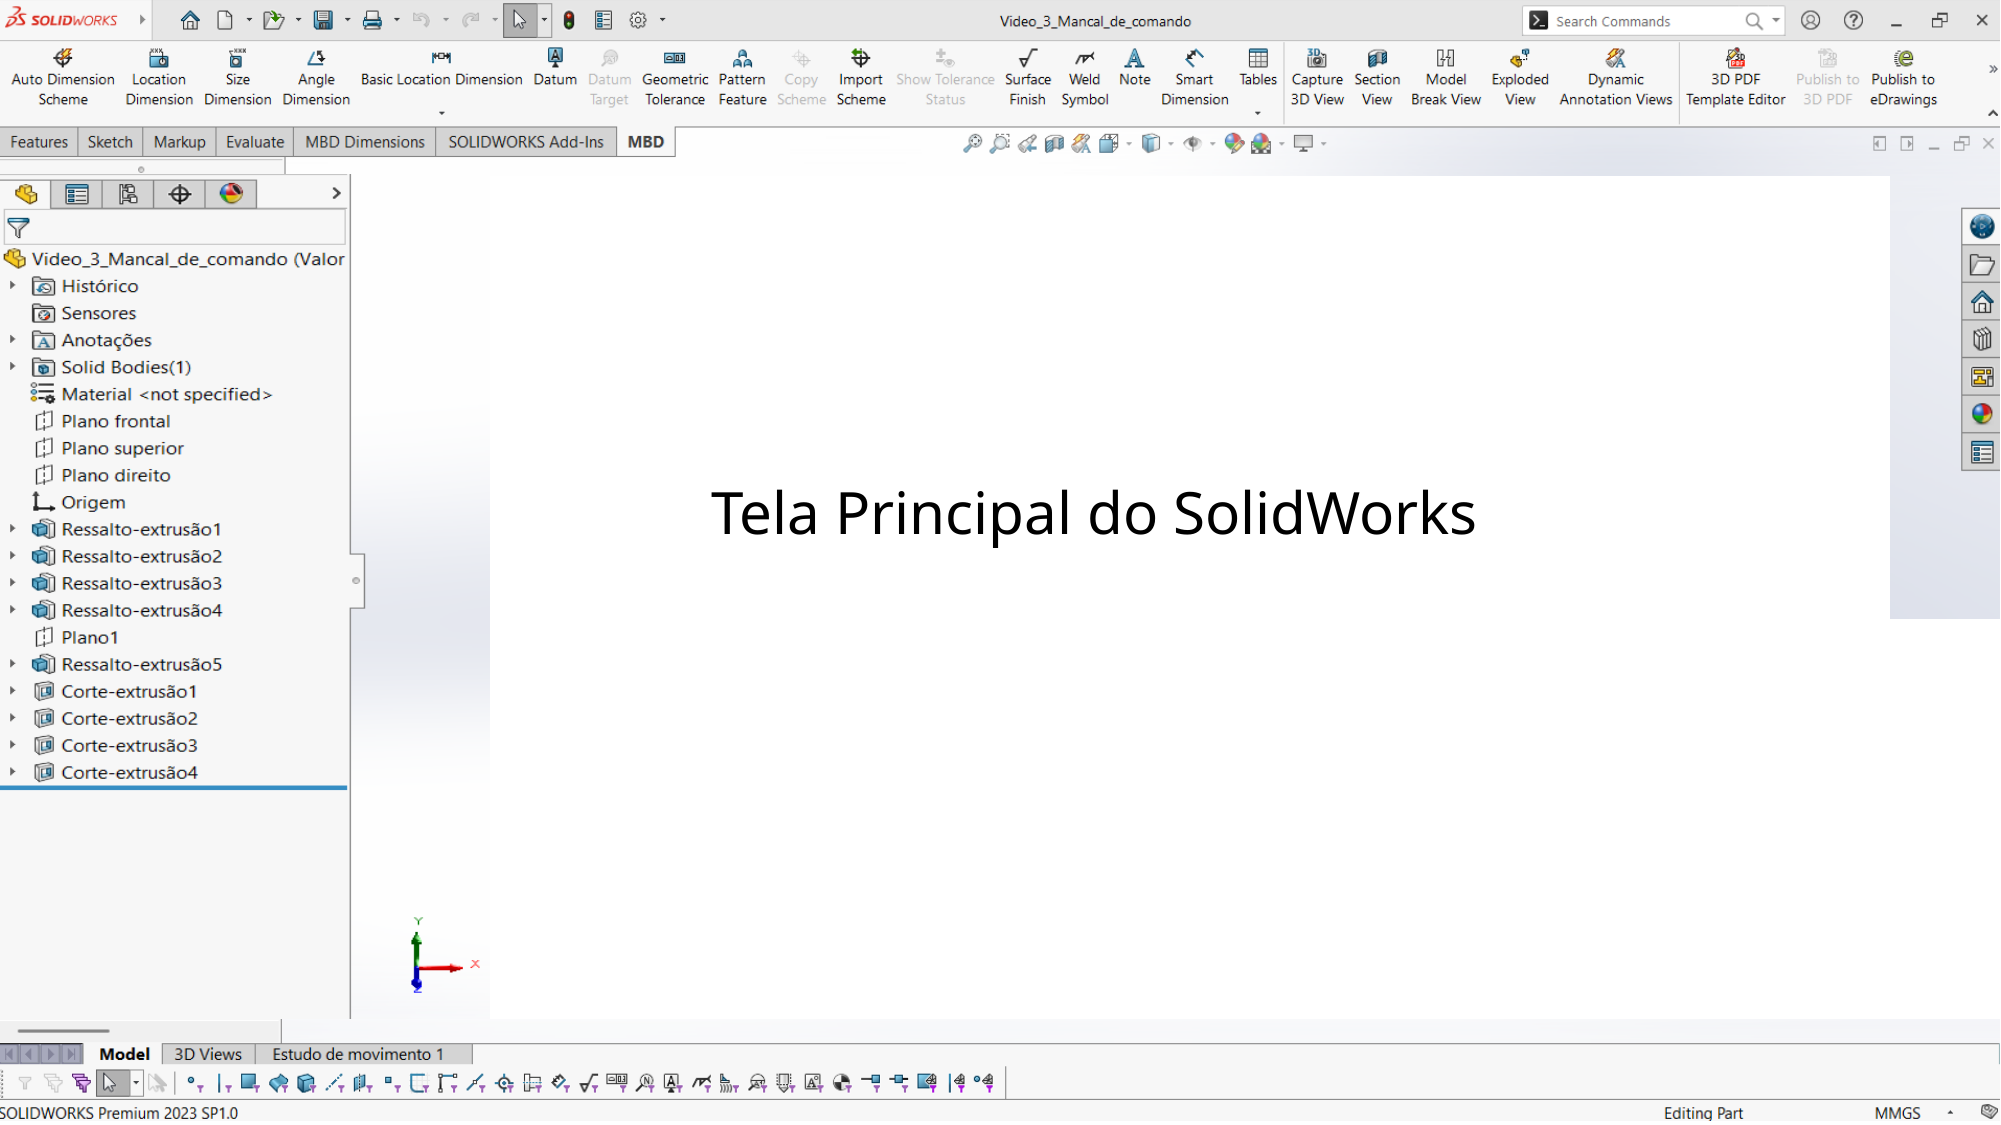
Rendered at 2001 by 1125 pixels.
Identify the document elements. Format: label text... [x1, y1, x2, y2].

text_box Tela Principal do SolidWorks [696, 468, 1493, 554]
picture [0, 0, 2000, 1122]
